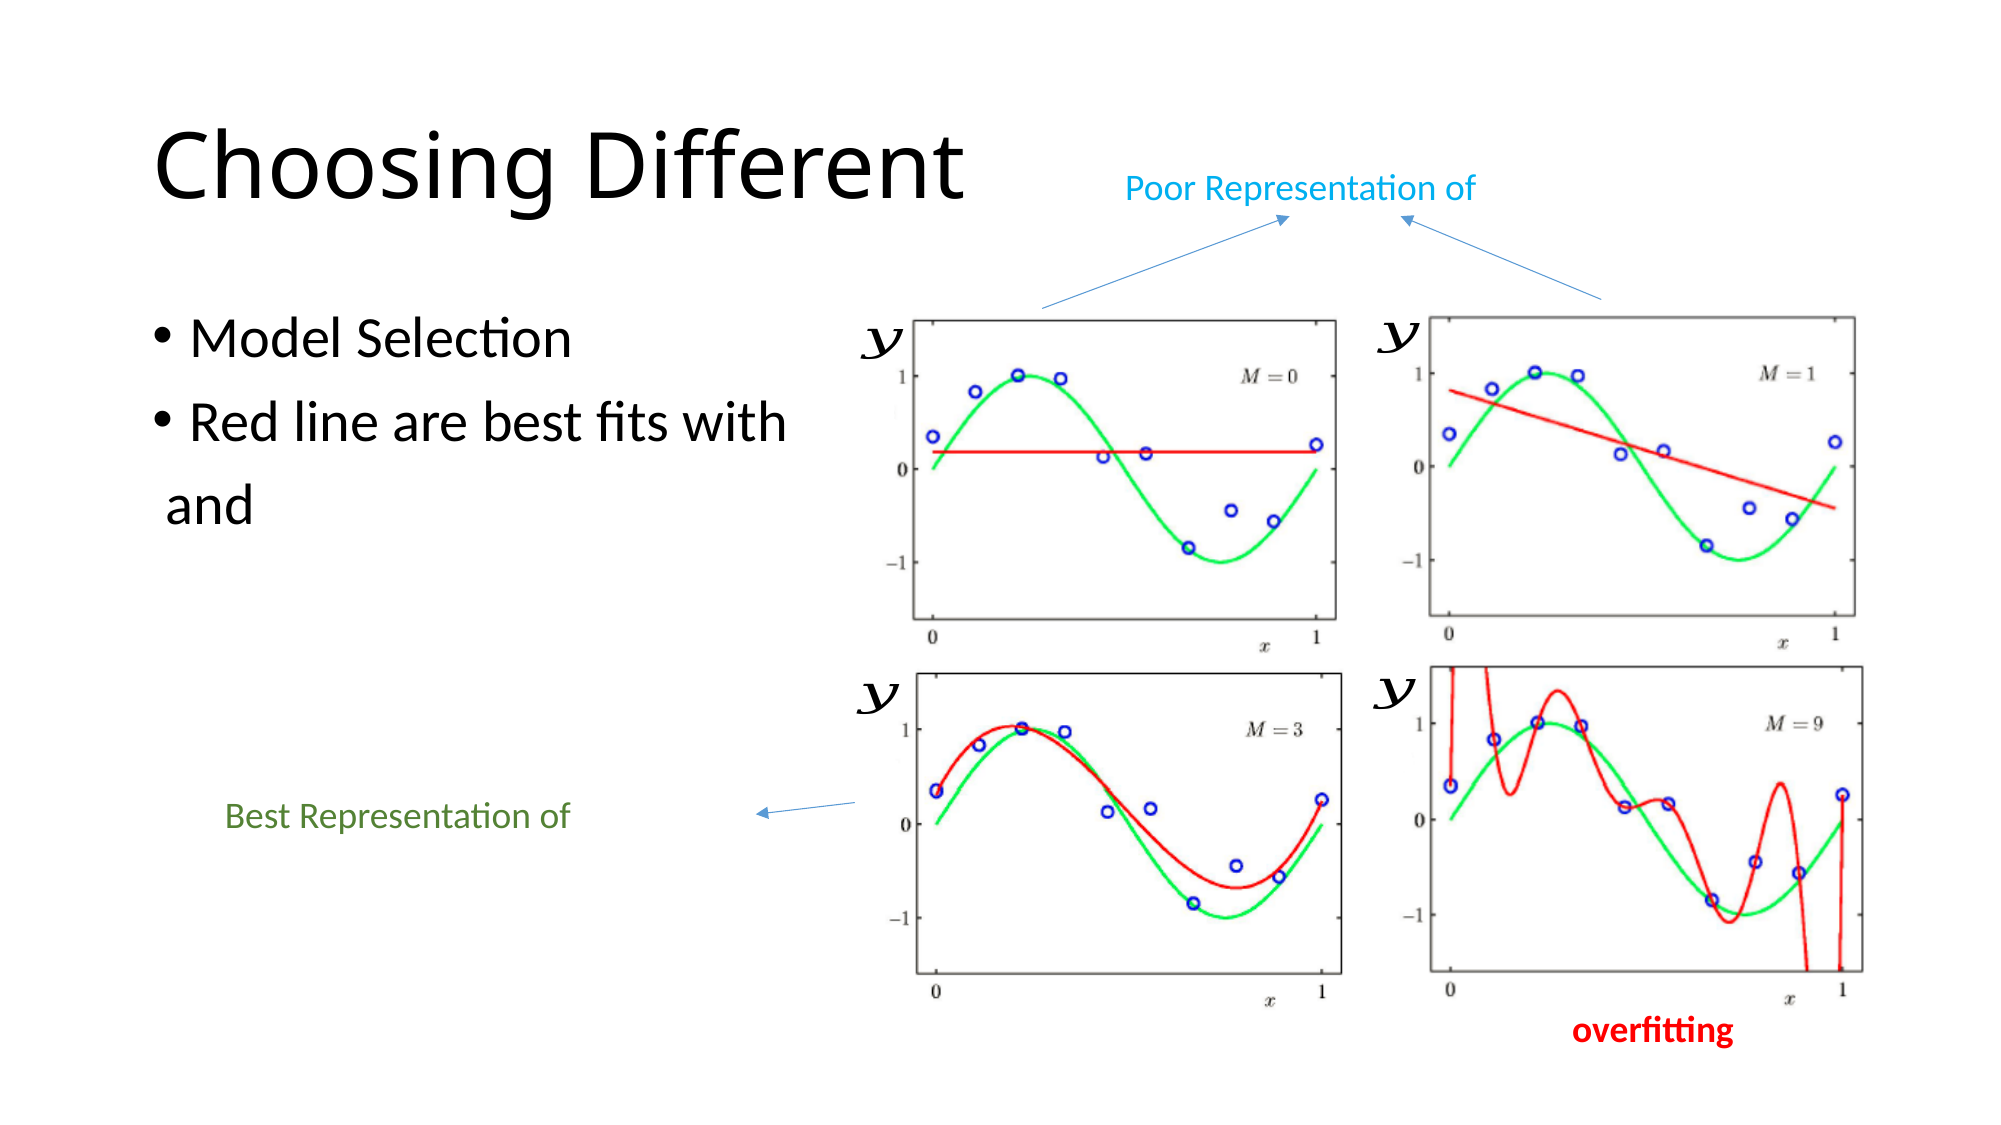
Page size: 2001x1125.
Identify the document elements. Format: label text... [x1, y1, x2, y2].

picture [868, 297, 1376, 1016]
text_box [1400, 216, 1602, 300]
picture [1388, 299, 1925, 1016]
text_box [1042, 216, 1290, 309]
text_box overfitting [1557, 1016, 1766, 1058]
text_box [755, 802, 855, 815]
